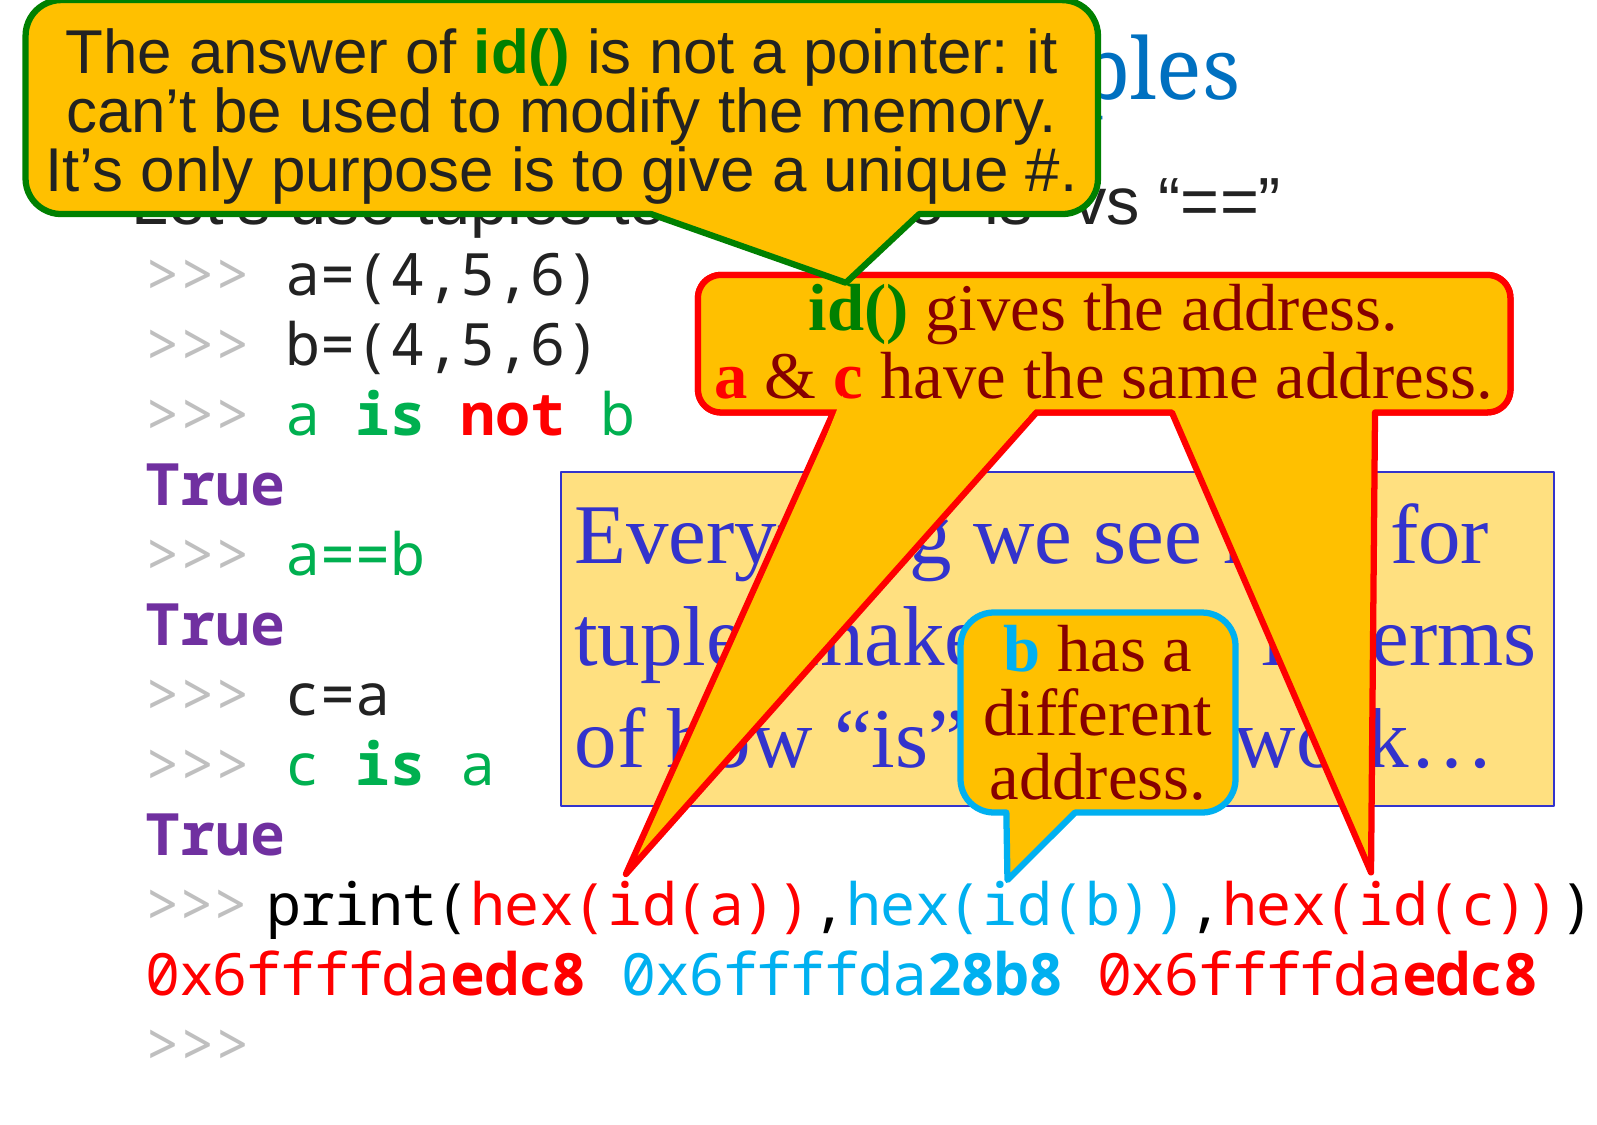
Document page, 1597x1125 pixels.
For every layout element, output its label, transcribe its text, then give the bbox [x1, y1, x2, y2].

title Using is with Tuples [1070, 0, 1461, 125]
text_box The answer of id() is not a pointer: it can’t be used to modify the memory. It’s only purpose is to give a unique #. [25, 0, 1099, 273]
text_box Everything we see here for tuples makes sense, in terms of how “is” should work… [560, 472, 746, 807]
text_box Everything we see here for tuples makes sense, in terms of how “is” should work… [1375, 472, 1555, 807]
list Let’s use tuples to compare “is” vs “==” >>> a=(4,5,6) >>> b=(4,5,6) >>> a is not b True >>> a==b True >>> c=a >>> c is a True >>> print(hex(id(a)),hex(id(b)),hex(id(c))) 0x6ffffdaedc8 0x6ffffda28b8 0x6ffffdaedc8 >>> [60, 149, 1597, 1100]
text_box b has a different address. [960, 612, 1236, 880]
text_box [697, 274, 1511, 588]
text_box Everything we see here for tuples makes sense, in terms of how “is” should work… [691, 597, 1338, 807]
